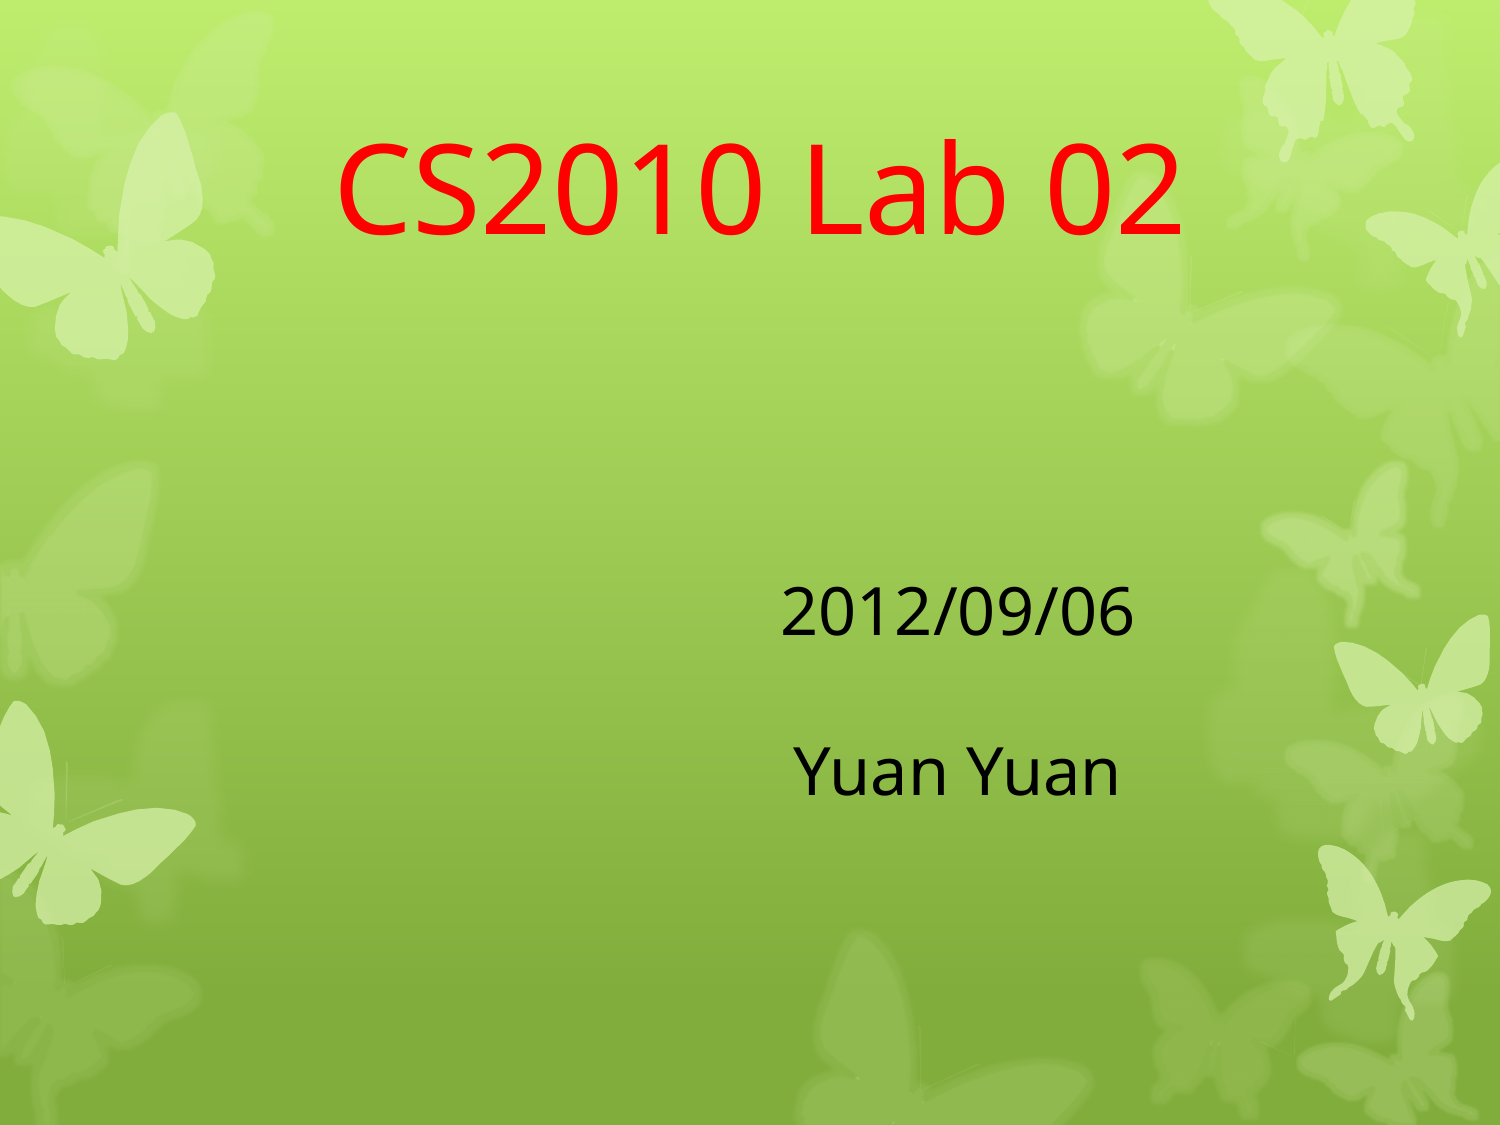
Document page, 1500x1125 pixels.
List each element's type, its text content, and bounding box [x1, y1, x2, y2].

text_box 2012/09/06 Yuan Yuan [765, 561, 1151, 816]
text_box CS2010 Lab 02 [187, 101, 1334, 267]
